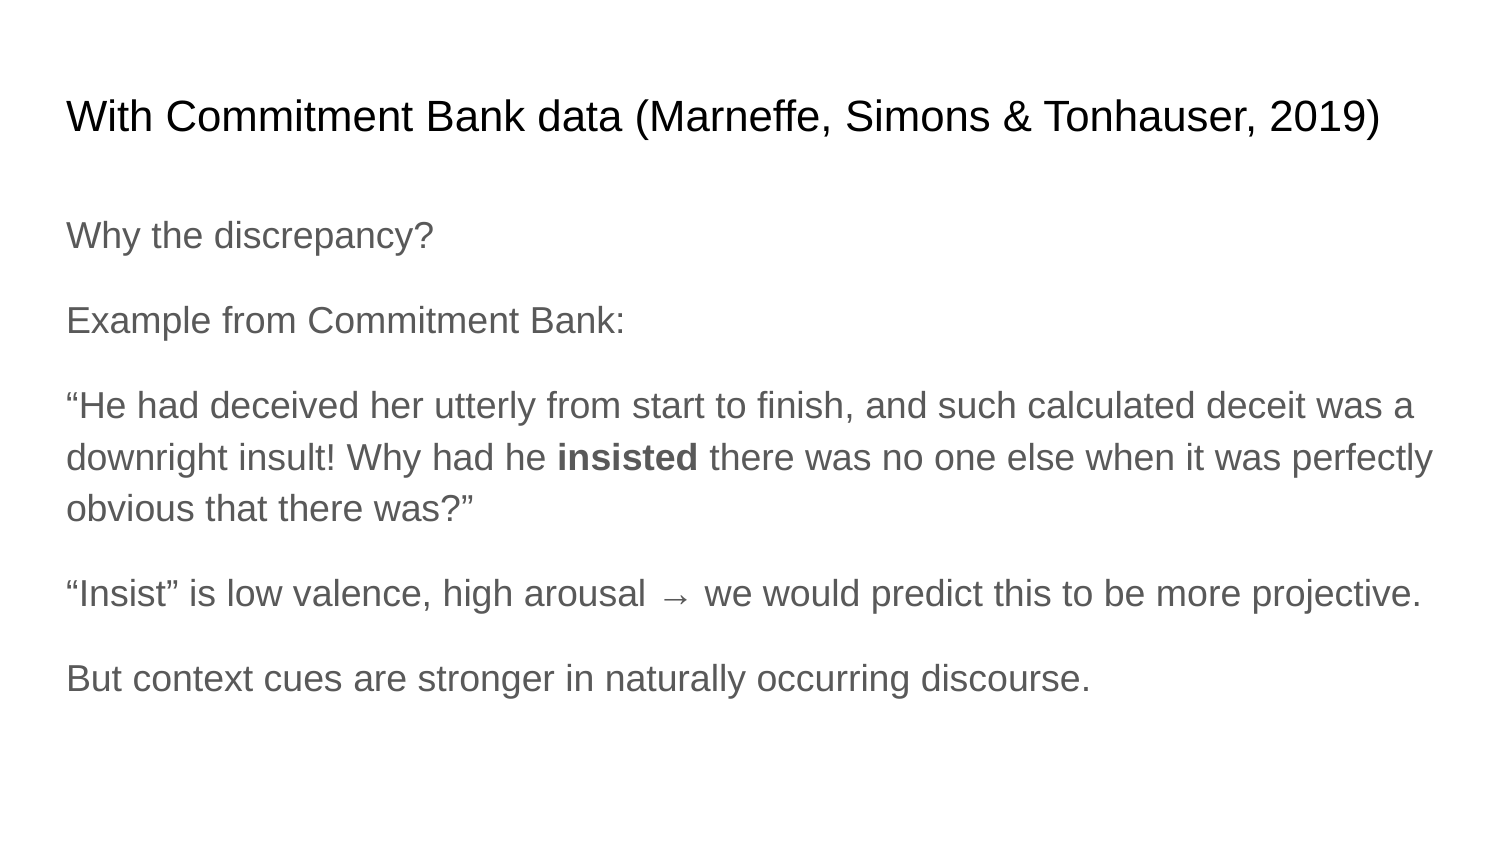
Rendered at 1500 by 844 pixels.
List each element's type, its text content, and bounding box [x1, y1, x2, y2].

title With Commitment Bank data (Marneffe, Simons & Tonhauser, 2019) [51, 72, 1449, 167]
list Why the discrepancy? Example from Commitment Bank: “He had deceived her utterly from start to finish, and such calculated deceit was a downright insult! Why had he insisted there was no one else when it was perfectly obvious that there was?” “Insist” is low valence, high arousal → we would predict this to be more projective. But context cues are stronger in naturally occurring discourse. [51, 189, 1449, 750]
